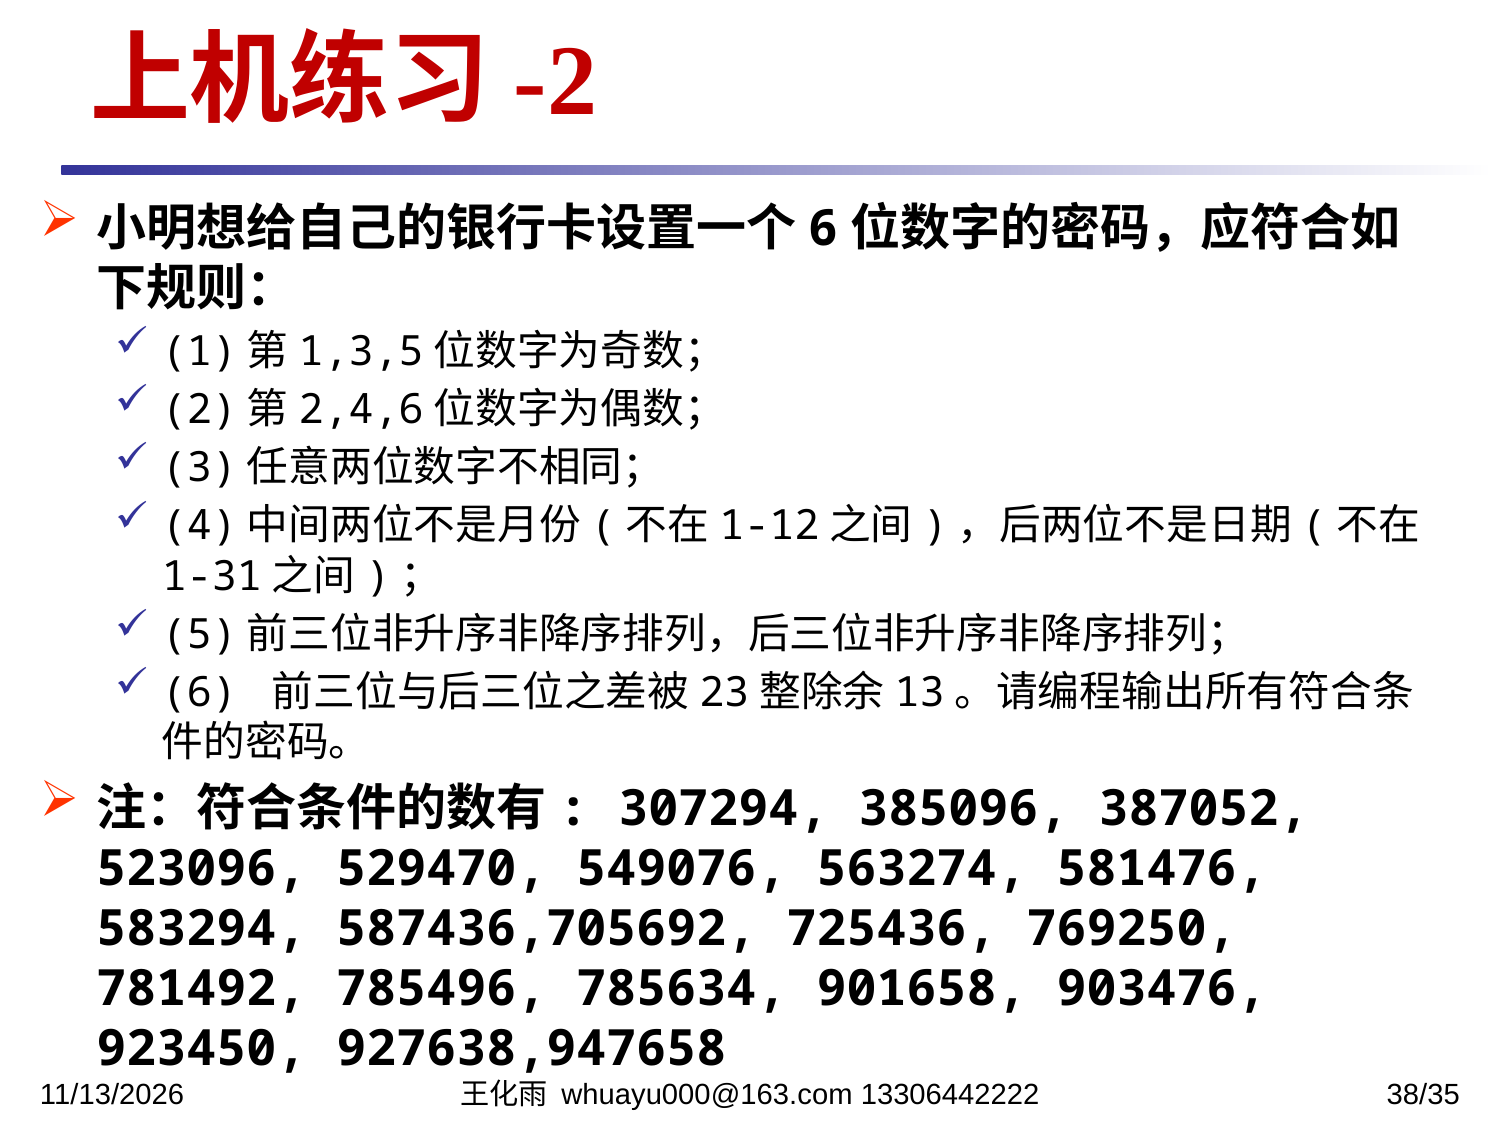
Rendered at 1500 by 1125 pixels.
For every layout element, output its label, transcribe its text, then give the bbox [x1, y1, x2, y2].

footer 王化雨 whuayu000@163.com 13306442222 [387, 1074, 1113, 1103]
slide_number 38/35 [1187, 1074, 1476, 1103]
list 小明想给自己的银行卡设置一个6位数字的密码，应符合如下规则： (1)第1,3,5位数字为奇数； (2)第2,4,6位数字为偶数； (3)任意两位数字不相同； (4)中间两位不是月份(不在1-12之间)，后两位不是日期(不在1-31之间)； (5)前三位非升序非降序排列，后三位非升序非降序排列； (6) 前三位与后三位之差被23整除余13。请编程输出所有符合条件的密码。 注：符合条件的数有: 307294, 385096, 387052, 523096, 529470, 549076, 563274, 581476, 583294, 587436,705692, 725436, 769250, 781492, 785496, 785634, 901658, 903476, 923450, 927638,947658 [24, 187, 1463, 1013]
title 上机练习-2 [75, 24, 1475, 125]
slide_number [24, 1074, 376, 1103]
